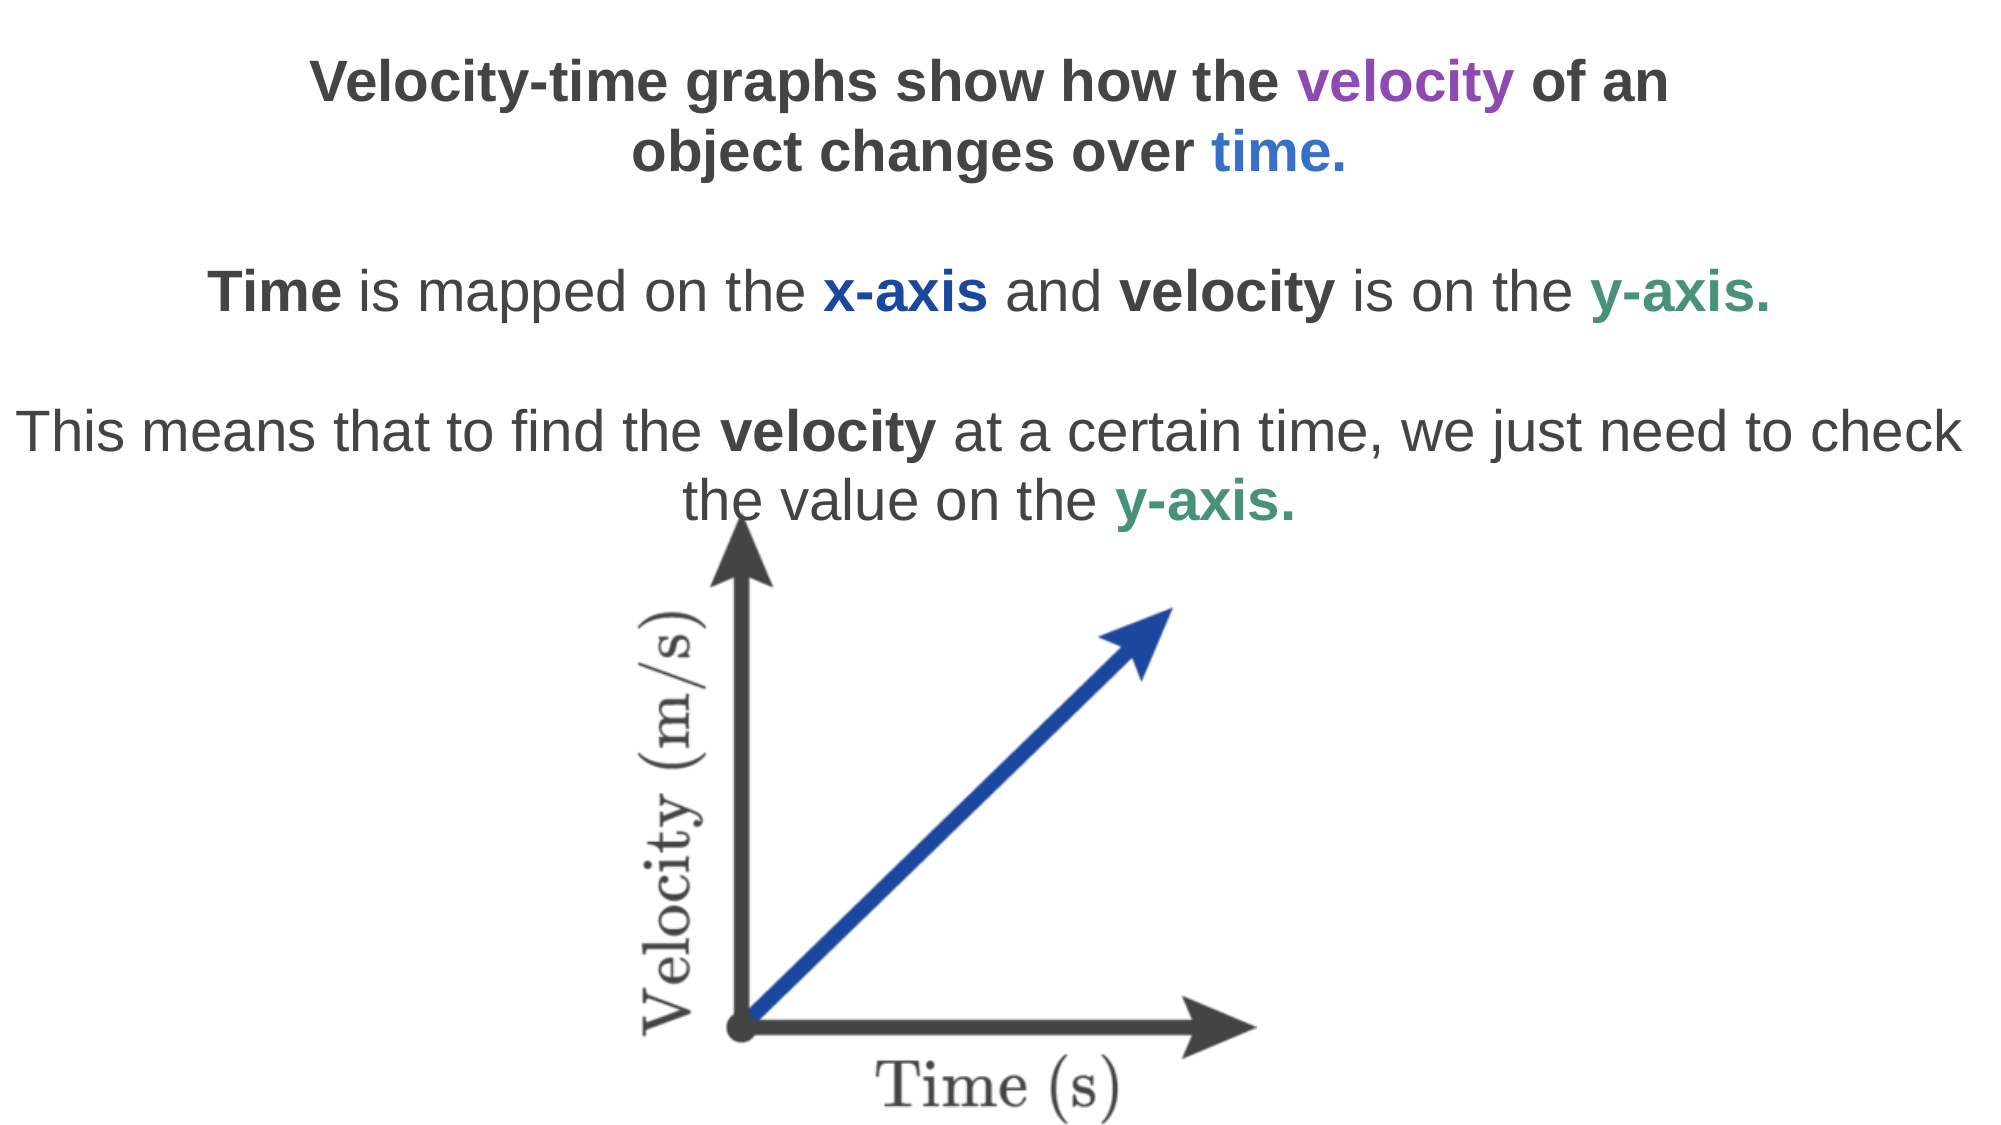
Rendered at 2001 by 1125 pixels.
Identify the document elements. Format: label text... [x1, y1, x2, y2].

text_box Velocity-time graphs show how the velocity of an object changes over time. Time is mapped on the x-axis and velocity is on the y-axis. This means that to find the velocity at a certain time, we just need to check the value on the y-axis. [0, 35, 2000, 610]
picture [631, 512, 1257, 1125]
